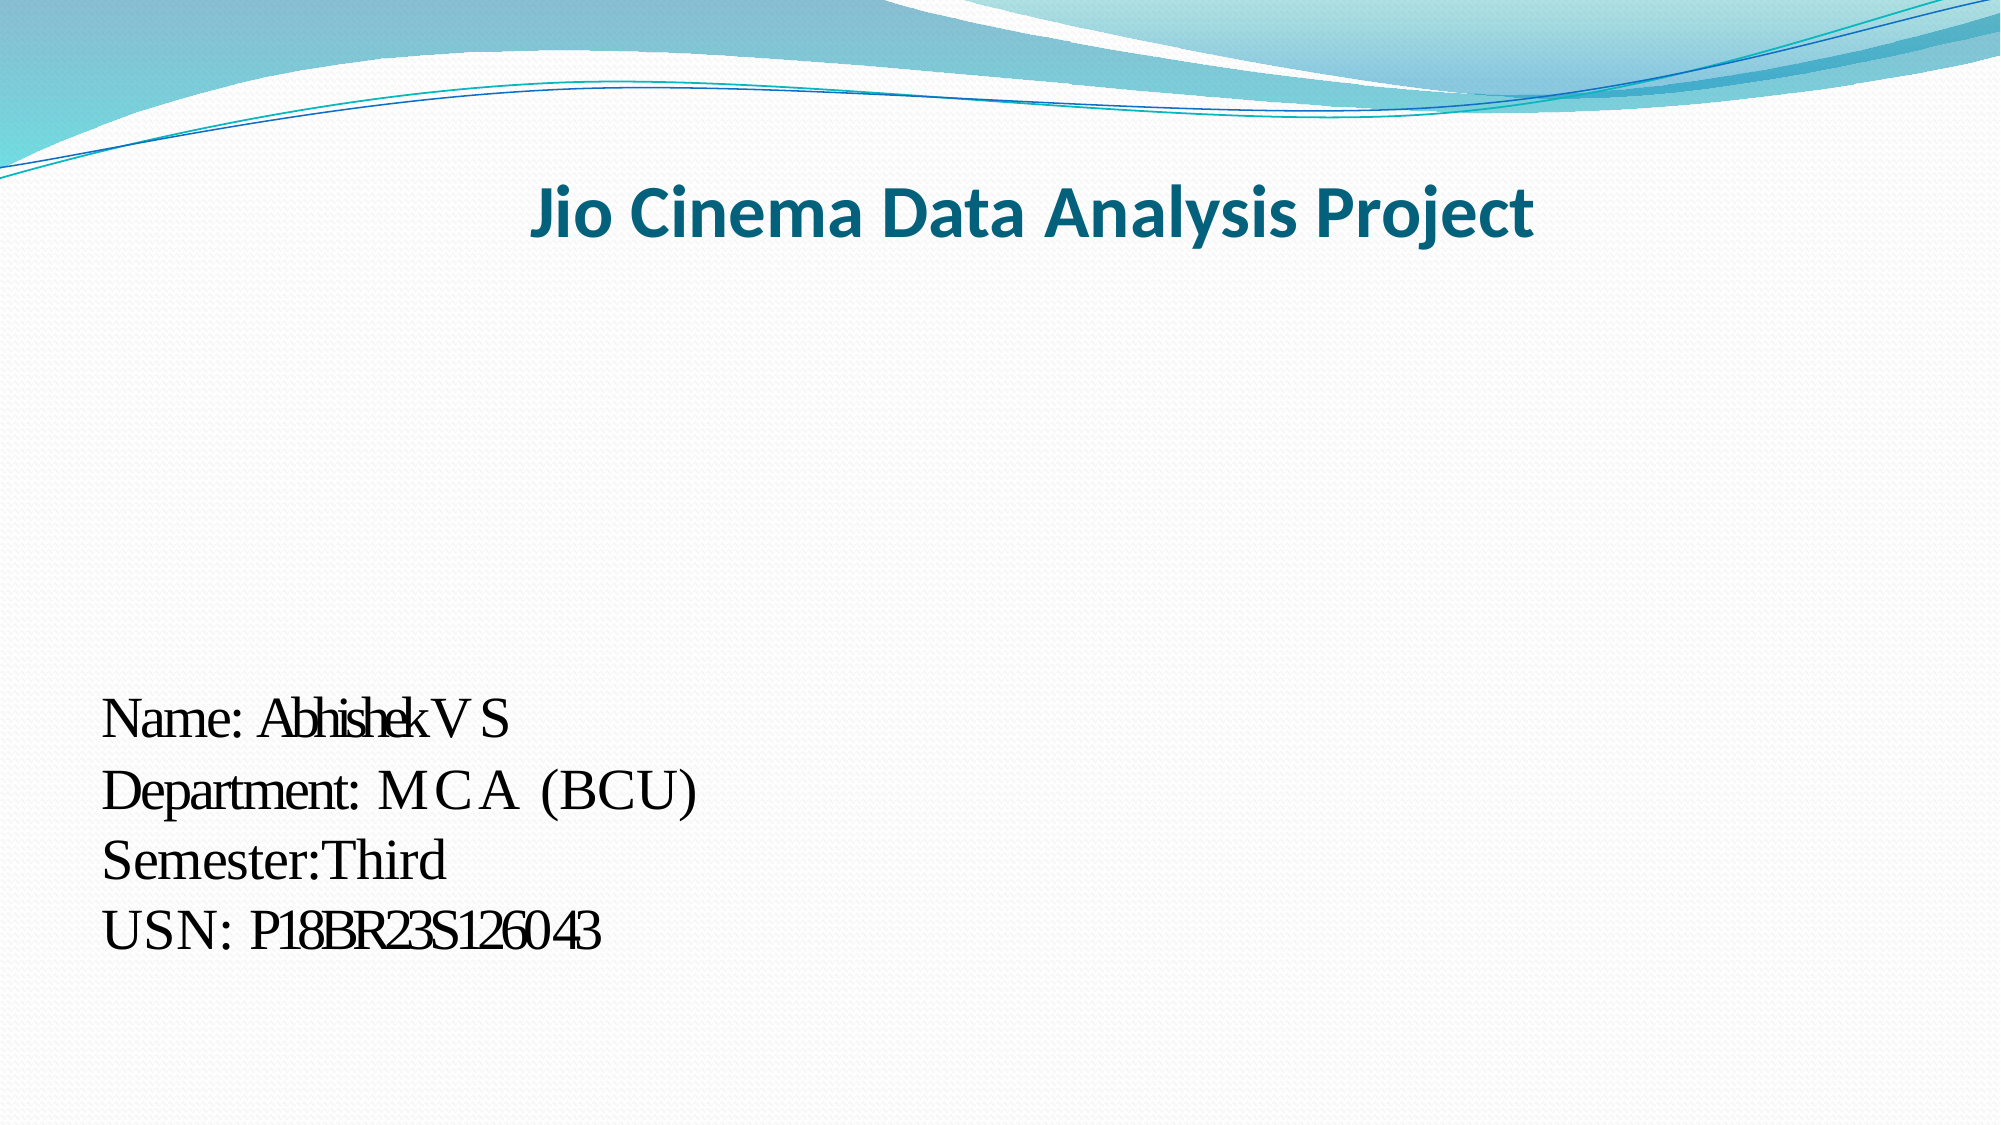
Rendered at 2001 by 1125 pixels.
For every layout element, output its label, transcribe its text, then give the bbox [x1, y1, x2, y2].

title Jio Cinema Data Analysis Project [112, 62, 1953, 253]
text_box Name: Abhishek V S Department: MCA (BCU) Semester:Third USN: P18BR23S126043 [99, 676, 757, 976]
